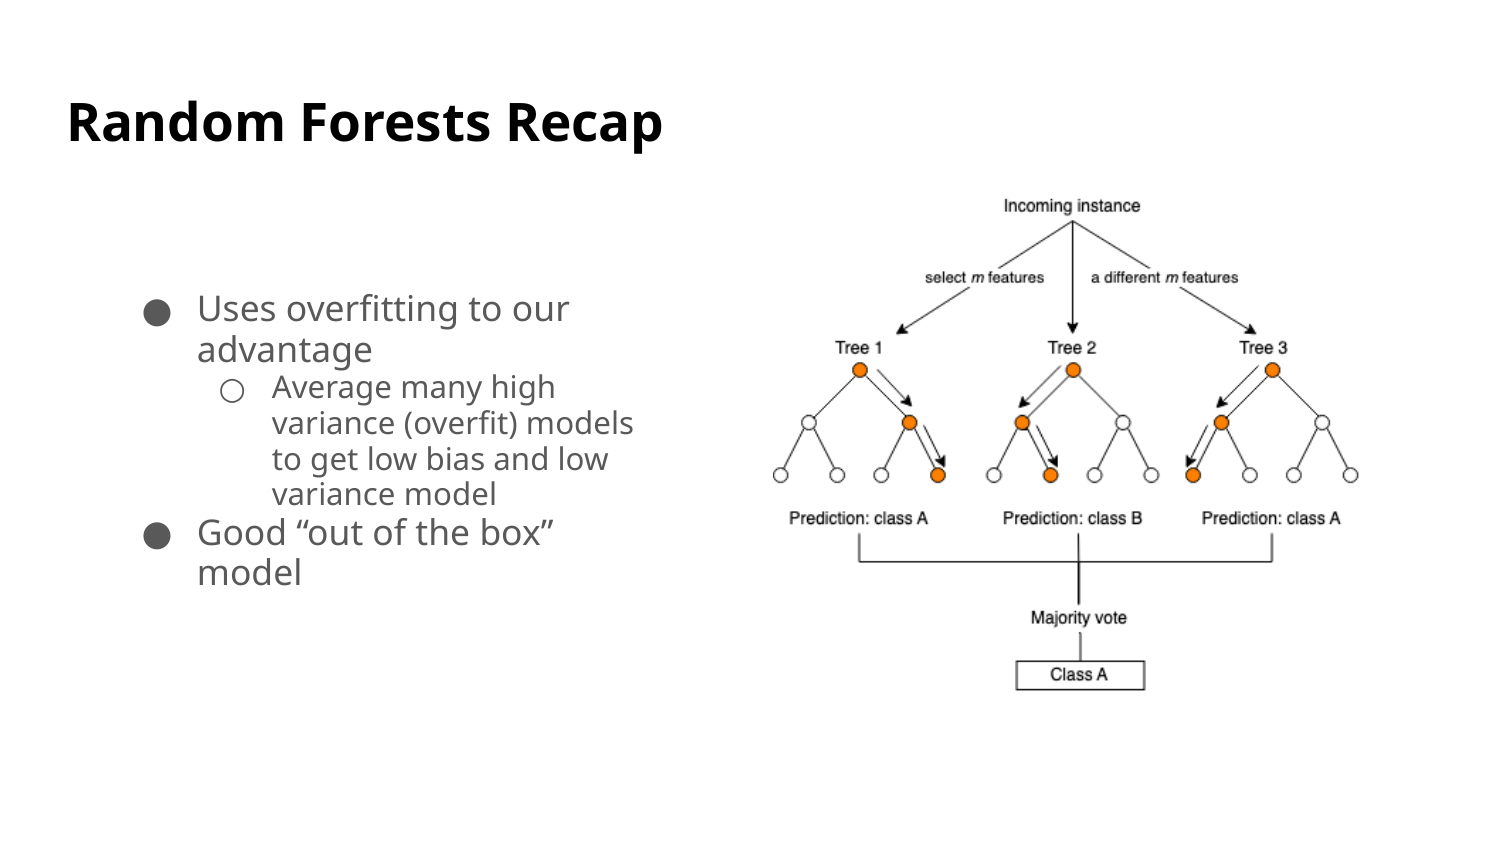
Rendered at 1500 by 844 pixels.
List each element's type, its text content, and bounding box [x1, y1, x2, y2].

title Random Forests Recap [51, 72, 1449, 167]
list Uses overfitting to our advantage Average many high variance (overfit) models to get low bias and low variance model Good “out of the box” model [106, 207, 680, 712]
picture [773, 192, 1360, 692]
